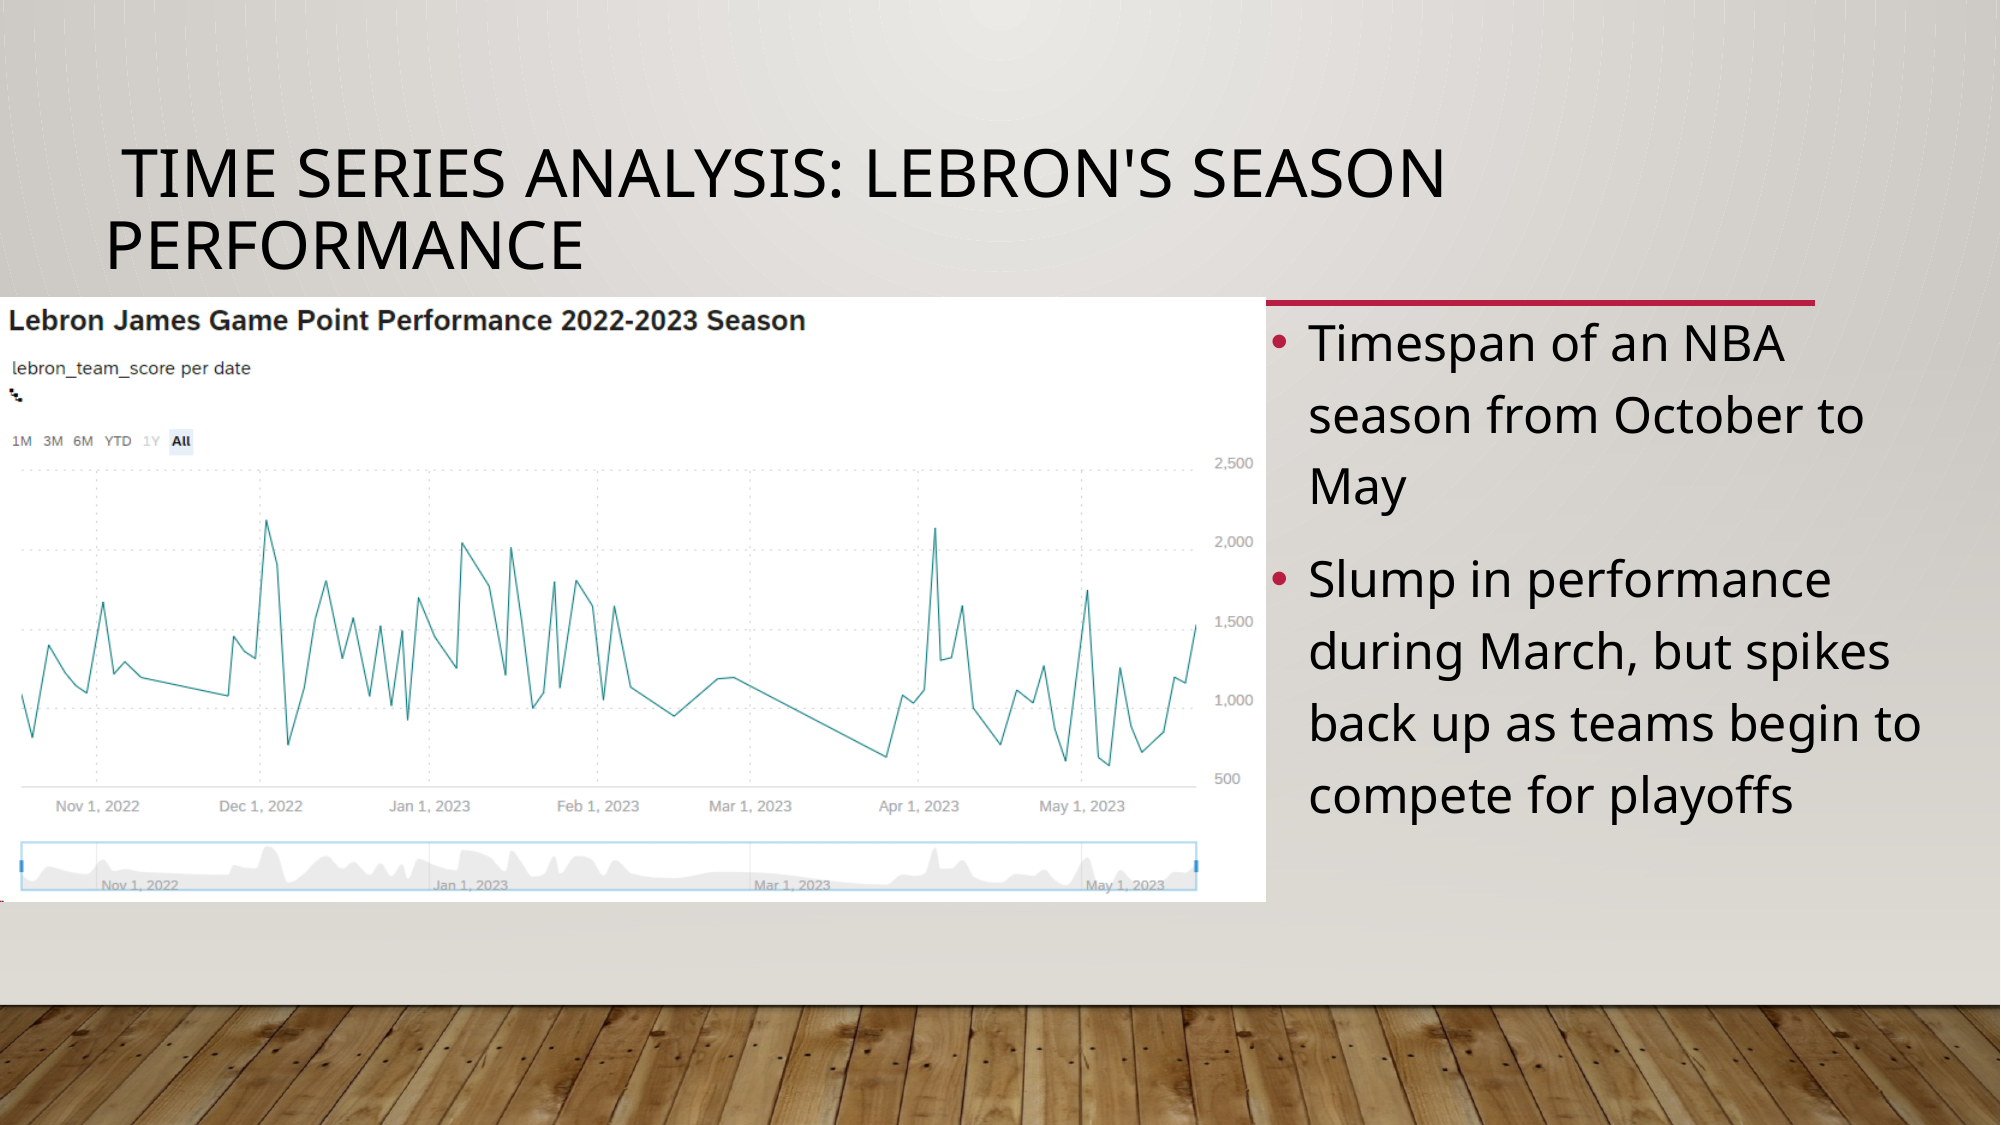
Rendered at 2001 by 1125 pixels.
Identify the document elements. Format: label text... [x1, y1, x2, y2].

picture [0, 297, 1266, 903]
title TIME SERIES Analysis: Lebron's season performance [89, 131, 1872, 297]
picture [0, 1005, 2000, 1125]
list Timespan of an NBA season from October to May Slump in performance during March, but spikes back up as teams begin to compete for playoffs [1255, 291, 1939, 858]
